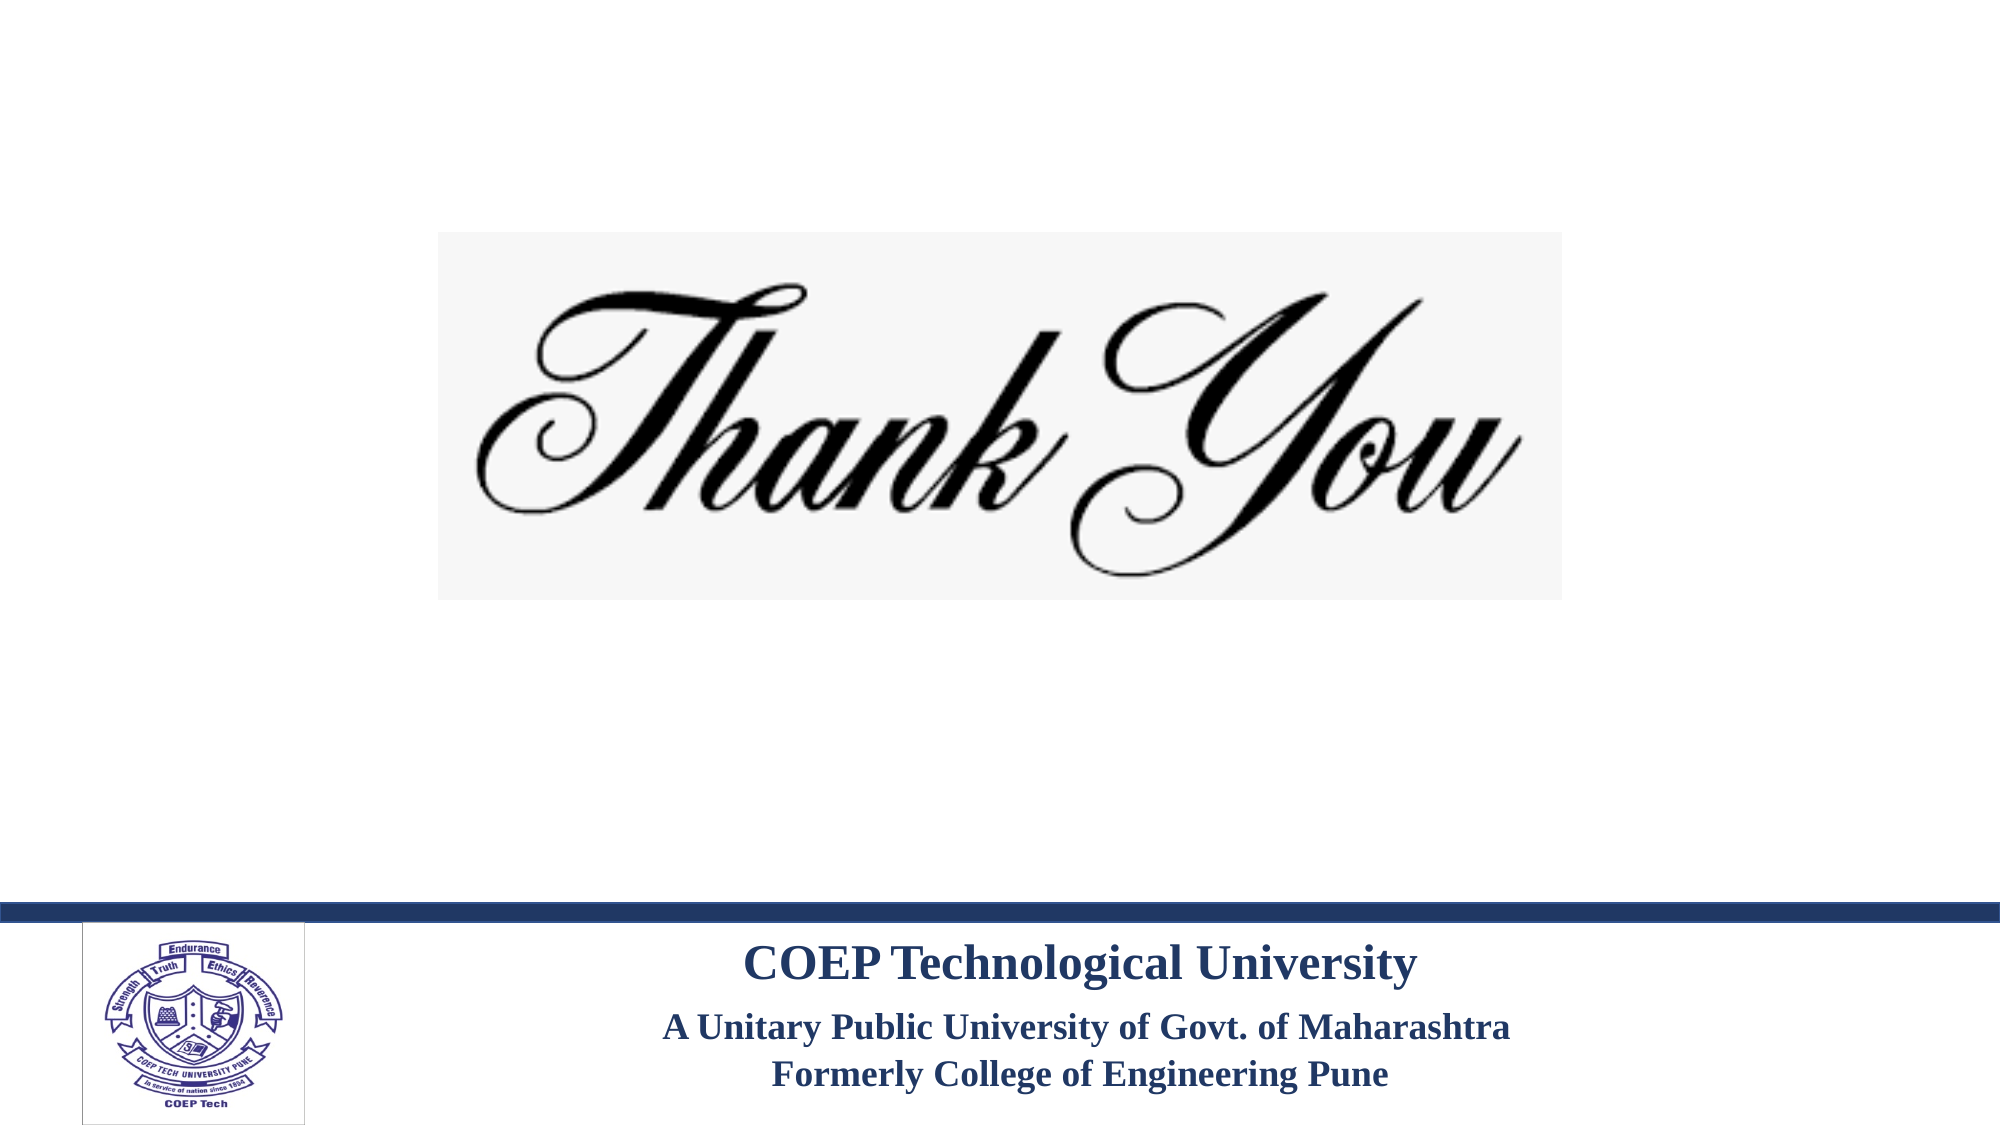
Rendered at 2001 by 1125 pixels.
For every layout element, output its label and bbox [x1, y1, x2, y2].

picture [82, 921, 305, 1125]
picture [438, 232, 1562, 600]
text_box [0, 903, 2000, 1104]
